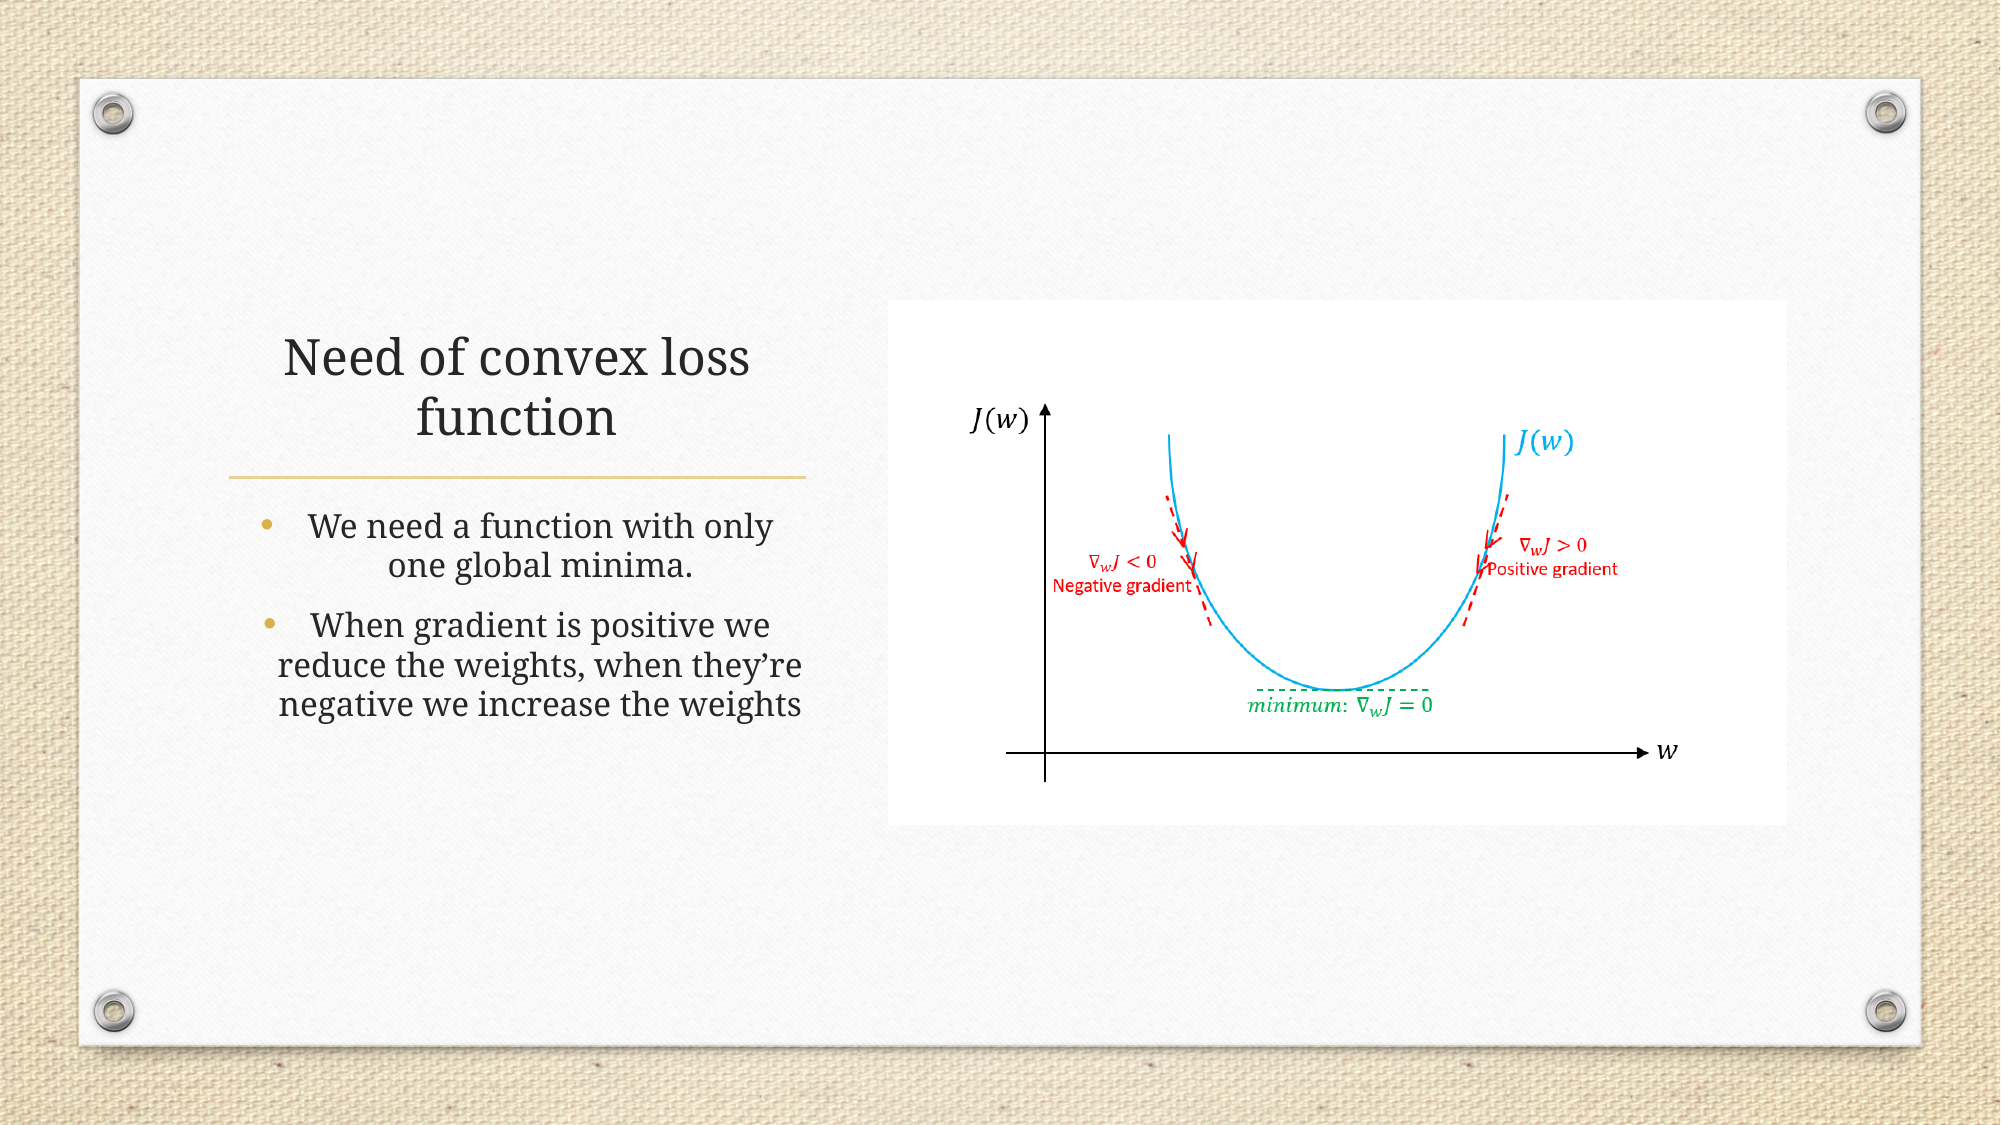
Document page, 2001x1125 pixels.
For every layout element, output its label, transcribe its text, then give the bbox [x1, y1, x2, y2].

title Need of convex loss function [212, 227, 823, 453]
list We need a function with only one global minima. When gradient is positive we reduce the weights, when they’re negative we increase the weights [212, 497, 823, 898]
picture [0, 0, 2001, 1125]
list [888, 300, 1787, 825]
